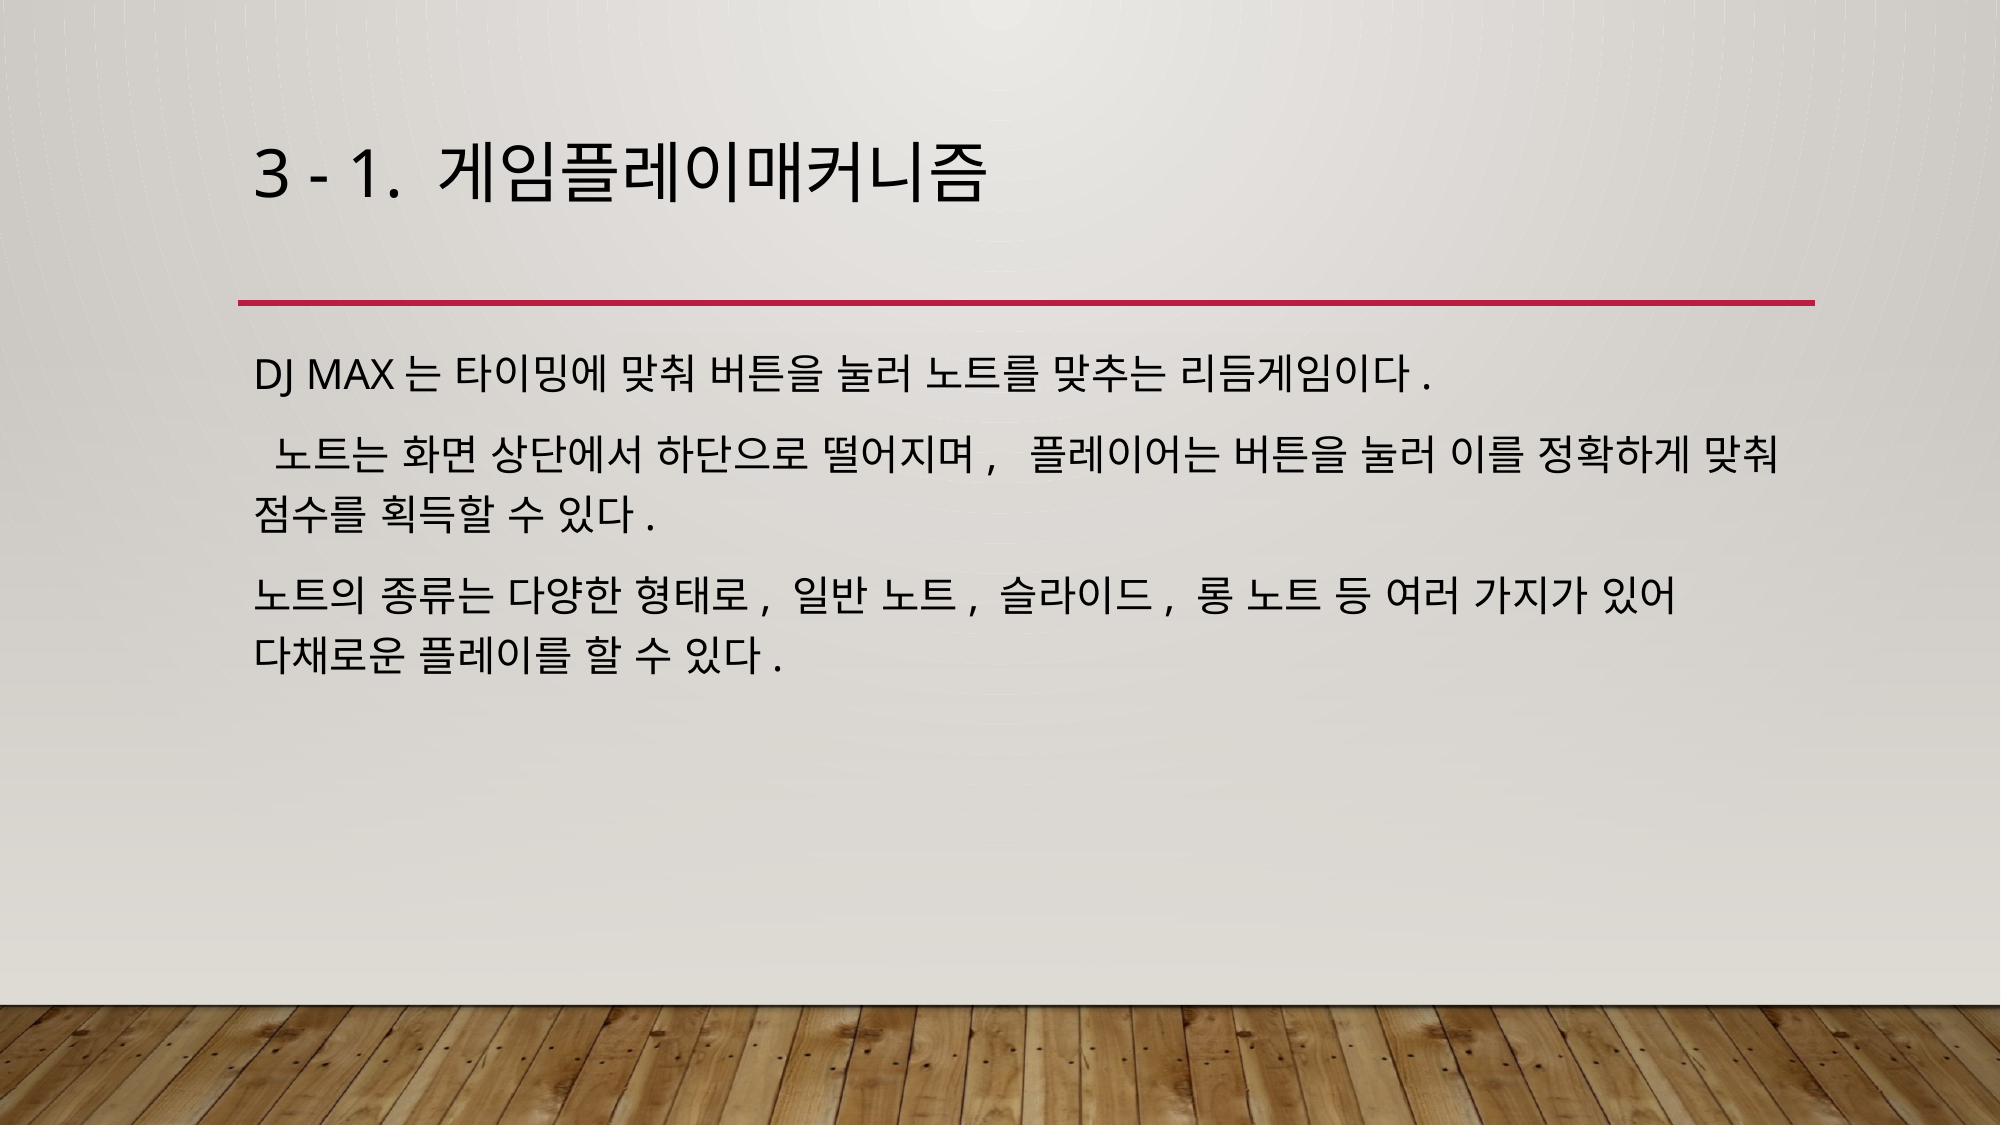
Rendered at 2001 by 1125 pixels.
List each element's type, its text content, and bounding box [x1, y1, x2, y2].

list DJ MAX는 타이밍에 맞춰 버튼을 눌러 노트를 맞추는 리듬게임이다. 노트는 화면 상단에서 하단으로 떨어지며, 플레이어는 버튼을 눌러 이를 정확하게 맞춰 점수를 획득할 수 있다. 노트의 종류는 다양한 형태로, 일반 노트, 슬라이드, 롱 노트 등 여러 가지가 있어 다채로운 플레이를 할 수 있다. [238, 330, 1814, 897]
picture [0, 1005, 2000, 1125]
title 3 - 1. 게임플레이매커니즘 [238, 131, 1814, 305]
